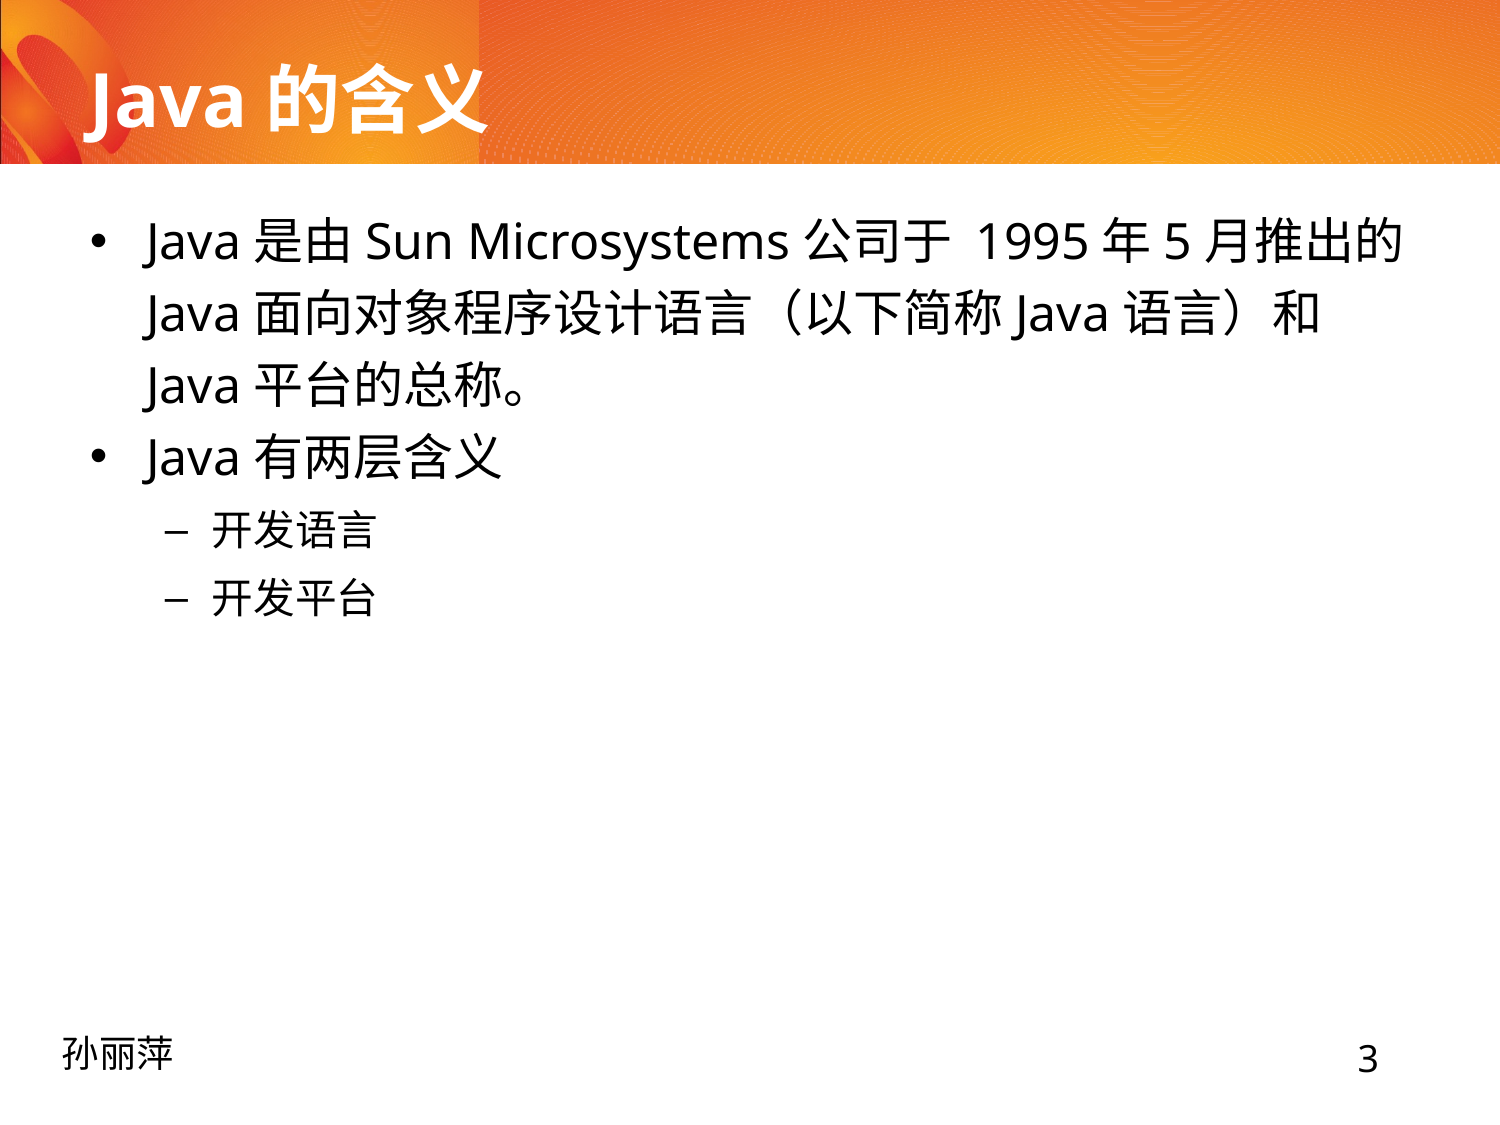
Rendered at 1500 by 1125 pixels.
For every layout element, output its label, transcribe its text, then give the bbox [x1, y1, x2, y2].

list Java是由Sun Microsystems公司于 1995年5月推出的Java面向对象程序设计语言（以下简称Java语言）和Java平台的总称。 Java有两层含义 开发语言 开发平台 [75, 190, 1425, 1005]
title Java的含义 [75, 45, 1425, 167]
picture [0, 0, 1500, 164]
